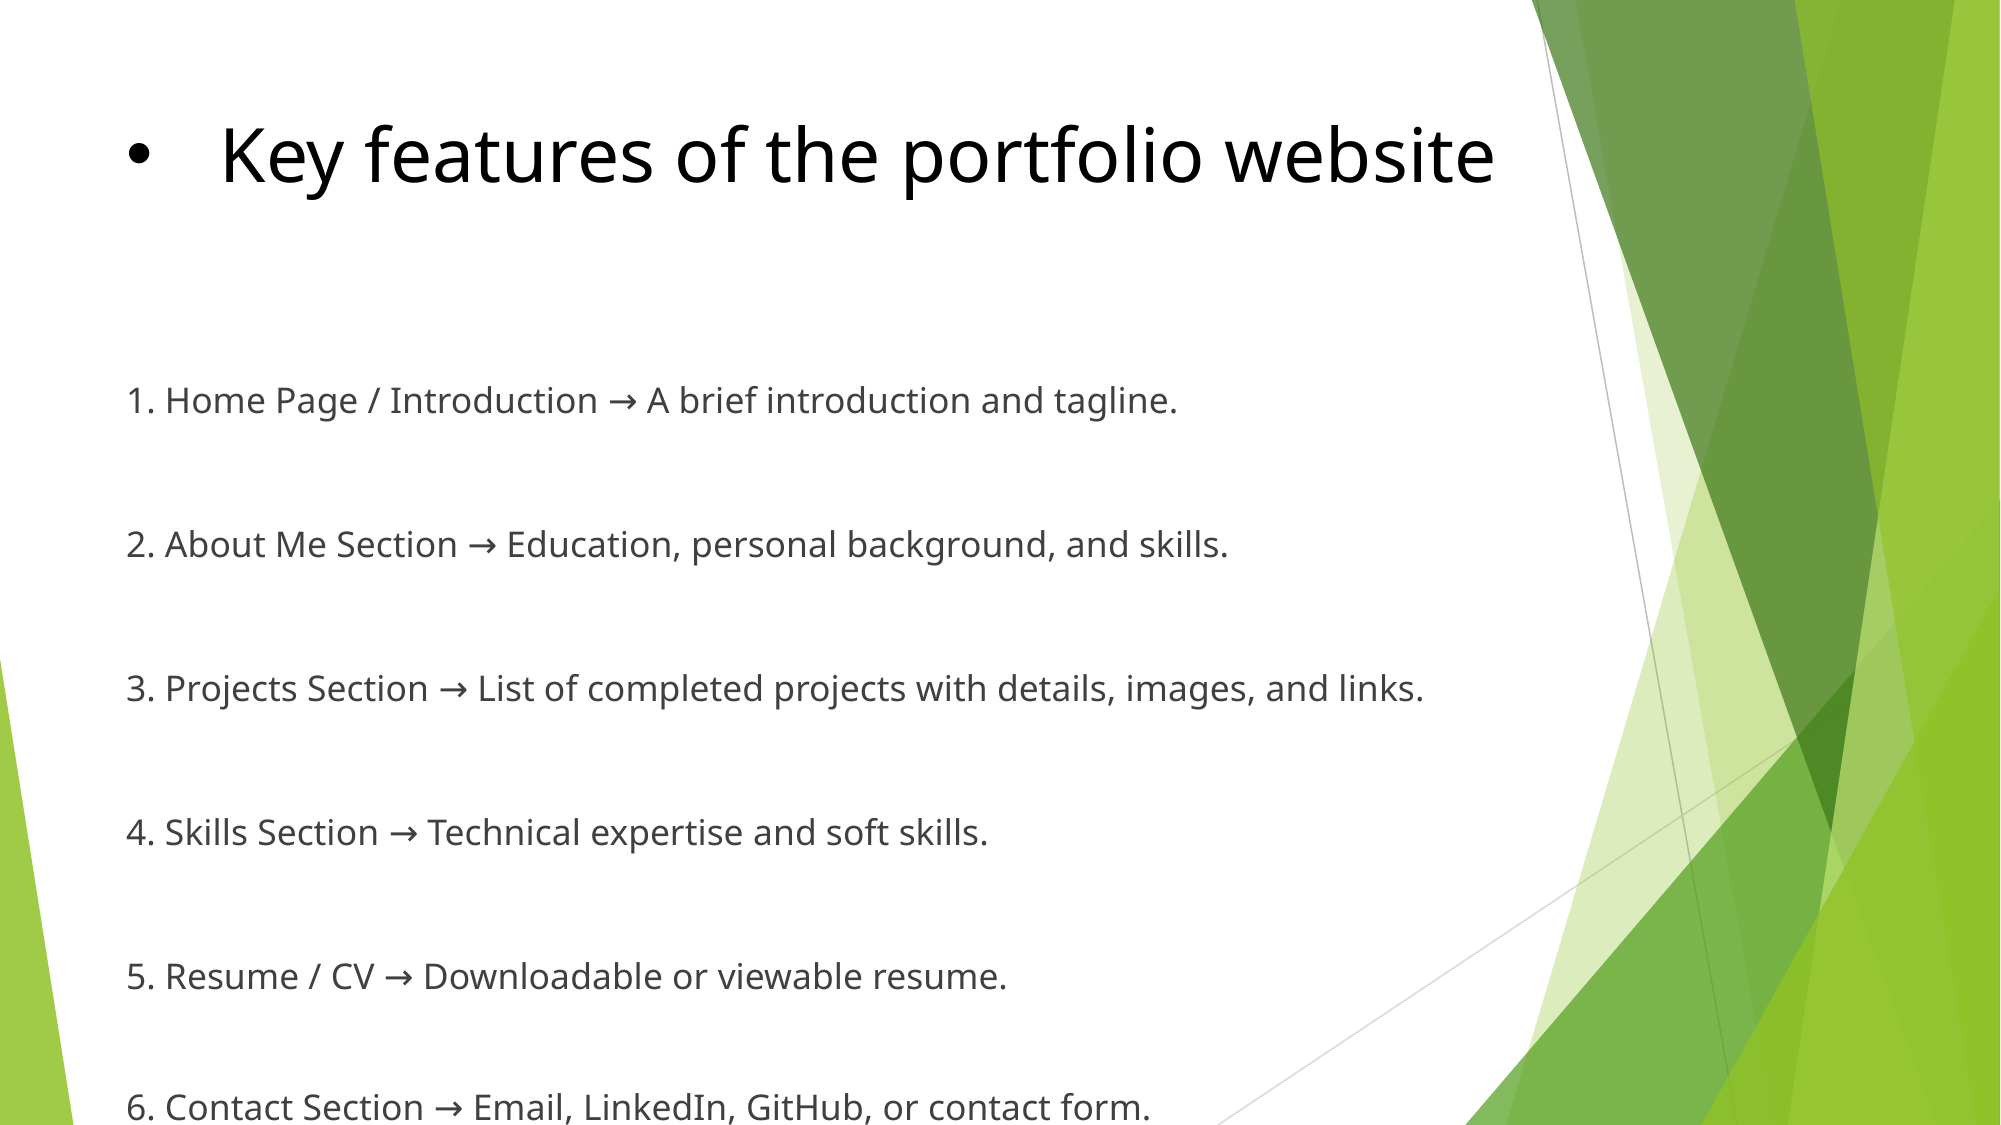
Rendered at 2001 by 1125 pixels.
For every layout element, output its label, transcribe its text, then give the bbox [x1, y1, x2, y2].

title Key features of the portfolio website [110, 99, 1541, 209]
list 1. Home Page / Introduction → A brief introduction and tagline. 2. About Me Section → Education, personal background, and skills. 3. Projects Section → List of completed projects with details, images, and links. 4. Skills Section → Technical expertise and soft skills. 5. Resume / CV → Downloadable or viewable resume. 6. Contact Section → Email, LinkedIn, GitHub, or contact form. [110, 225, 1670, 992]
